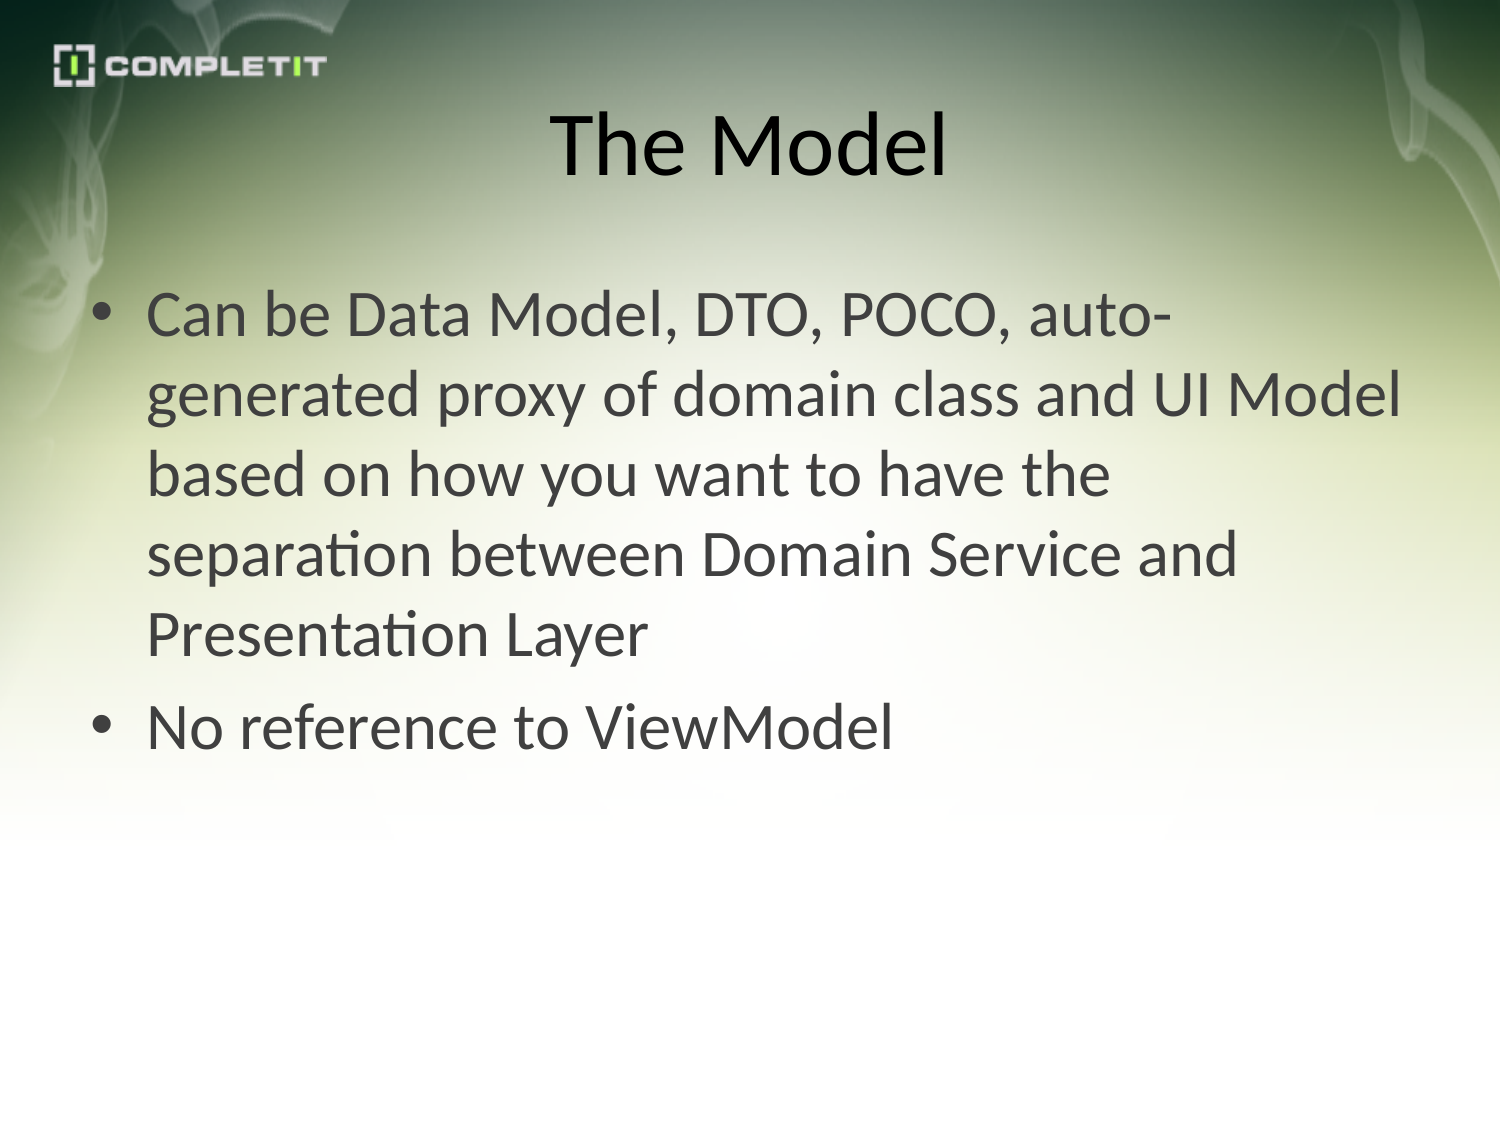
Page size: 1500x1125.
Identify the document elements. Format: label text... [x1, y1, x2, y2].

picture [0, 0, 1500, 1125]
list Can be Data Model, DTO, POCO, auto-generated proxy of domain class and UI Model based on how you want to have the separation between Domain Service and Presentation Layer No reference to ViewModel [75, 262, 1425, 1005]
title The Model [75, 45, 1425, 233]
